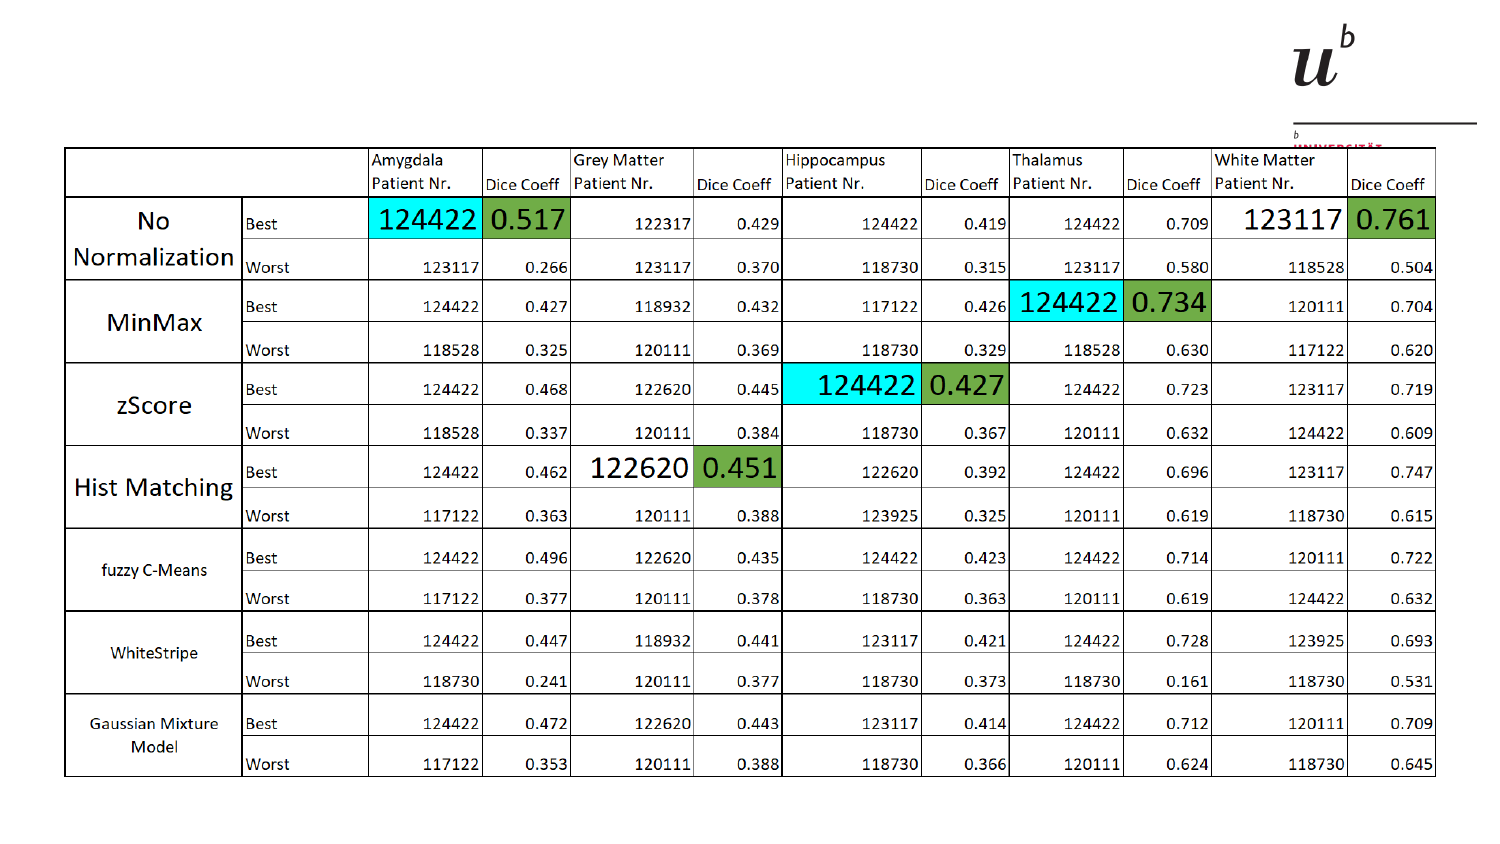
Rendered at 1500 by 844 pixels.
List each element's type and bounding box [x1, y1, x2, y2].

picture [64, 147, 1436, 777]
